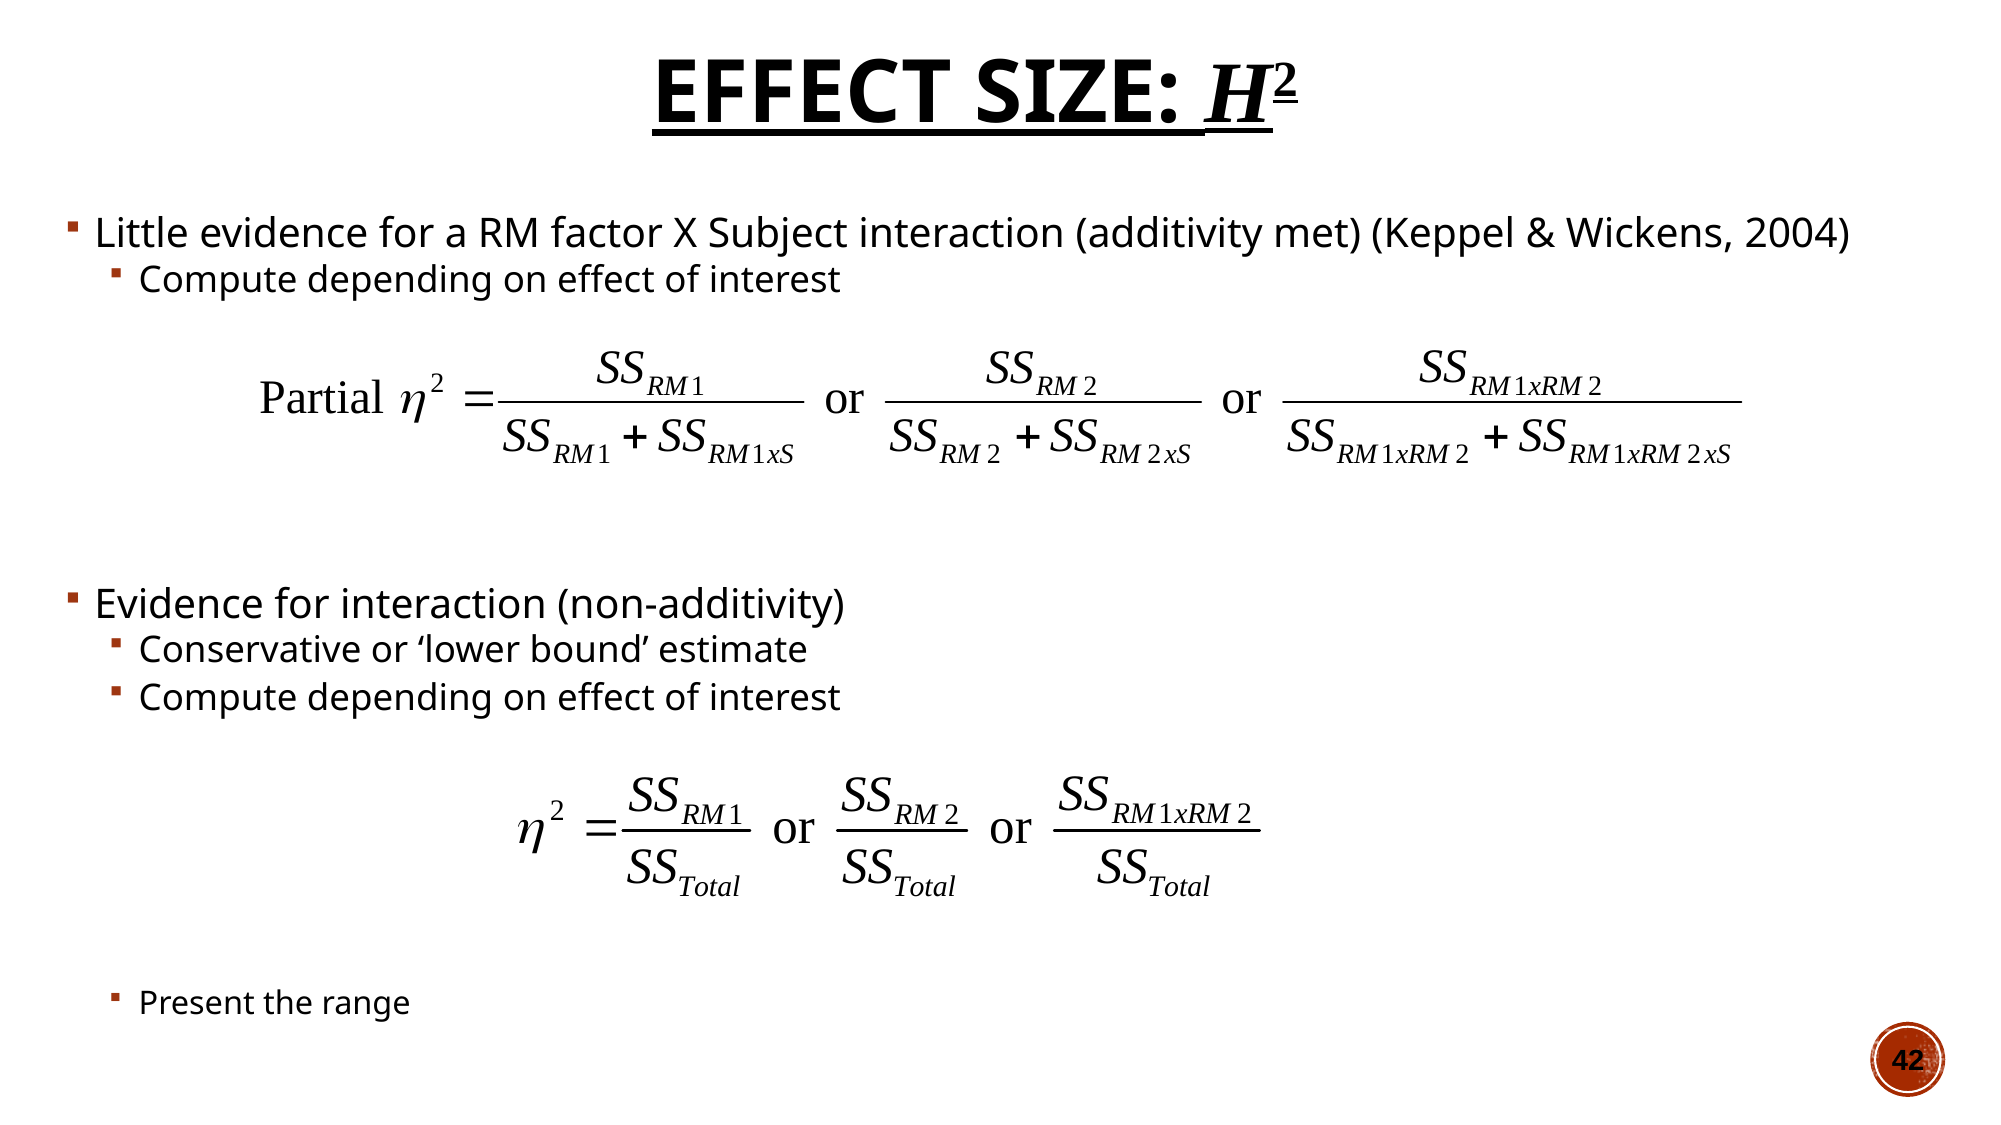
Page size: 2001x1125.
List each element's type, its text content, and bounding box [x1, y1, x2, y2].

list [252, 337, 1752, 475]
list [513, 763, 1295, 907]
slide_number 42 [1855, 1034, 1961, 1089]
title Effect Size: η2 [150, 34, 1800, 155]
list Little evidence for a RM factor X Subject interaction (additivity met) (Keppel & Wickens, 2004) Compute depending on effect of interest Evidence for interaction (non-additivity) Conservative or ‘lower bound’ estimate Compute depending on effect of interest Present the range [50, 209, 1975, 1034]
